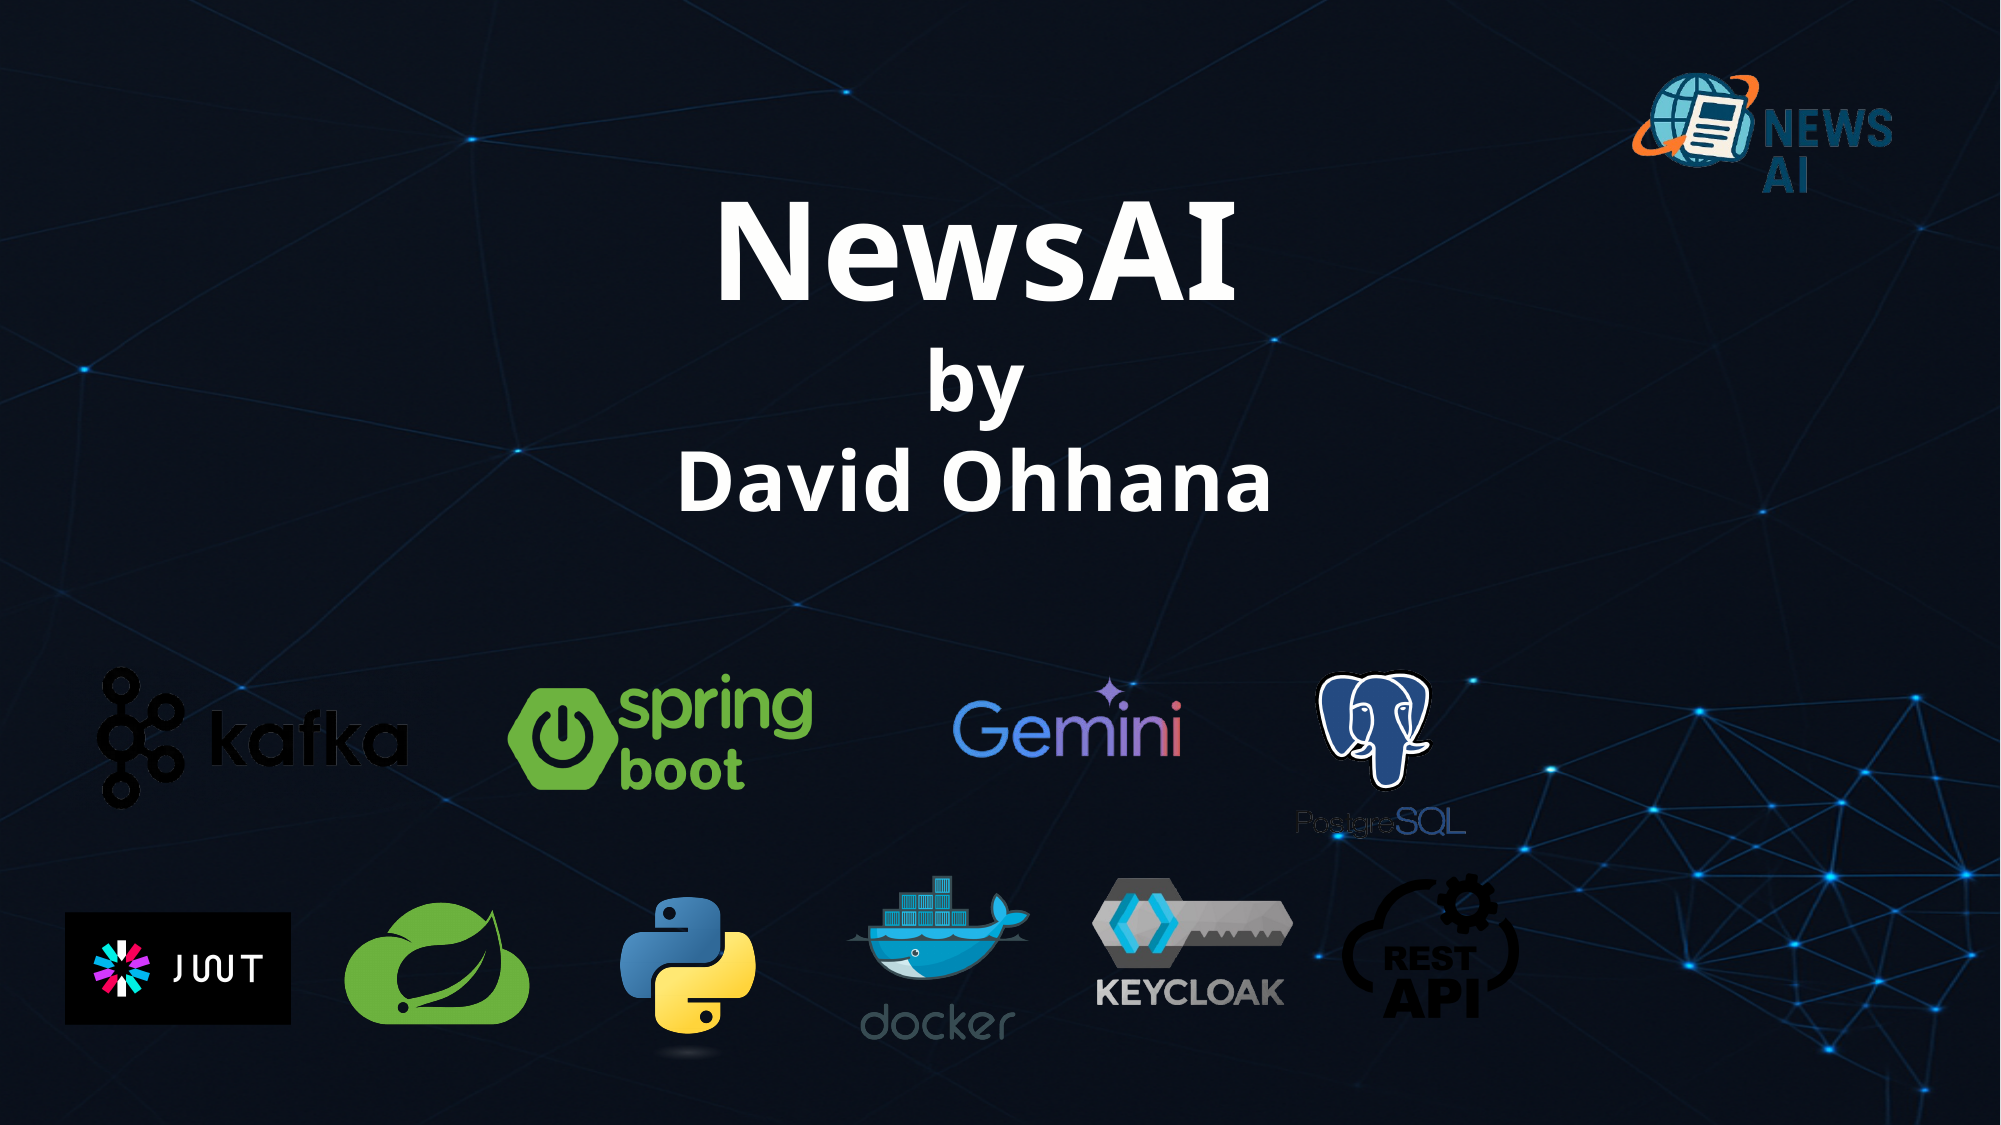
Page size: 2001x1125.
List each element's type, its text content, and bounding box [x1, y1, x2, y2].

picture [0, 0, 2001, 1125]
text_box NewsAI by David Ohhana [659, 155, 1292, 536]
